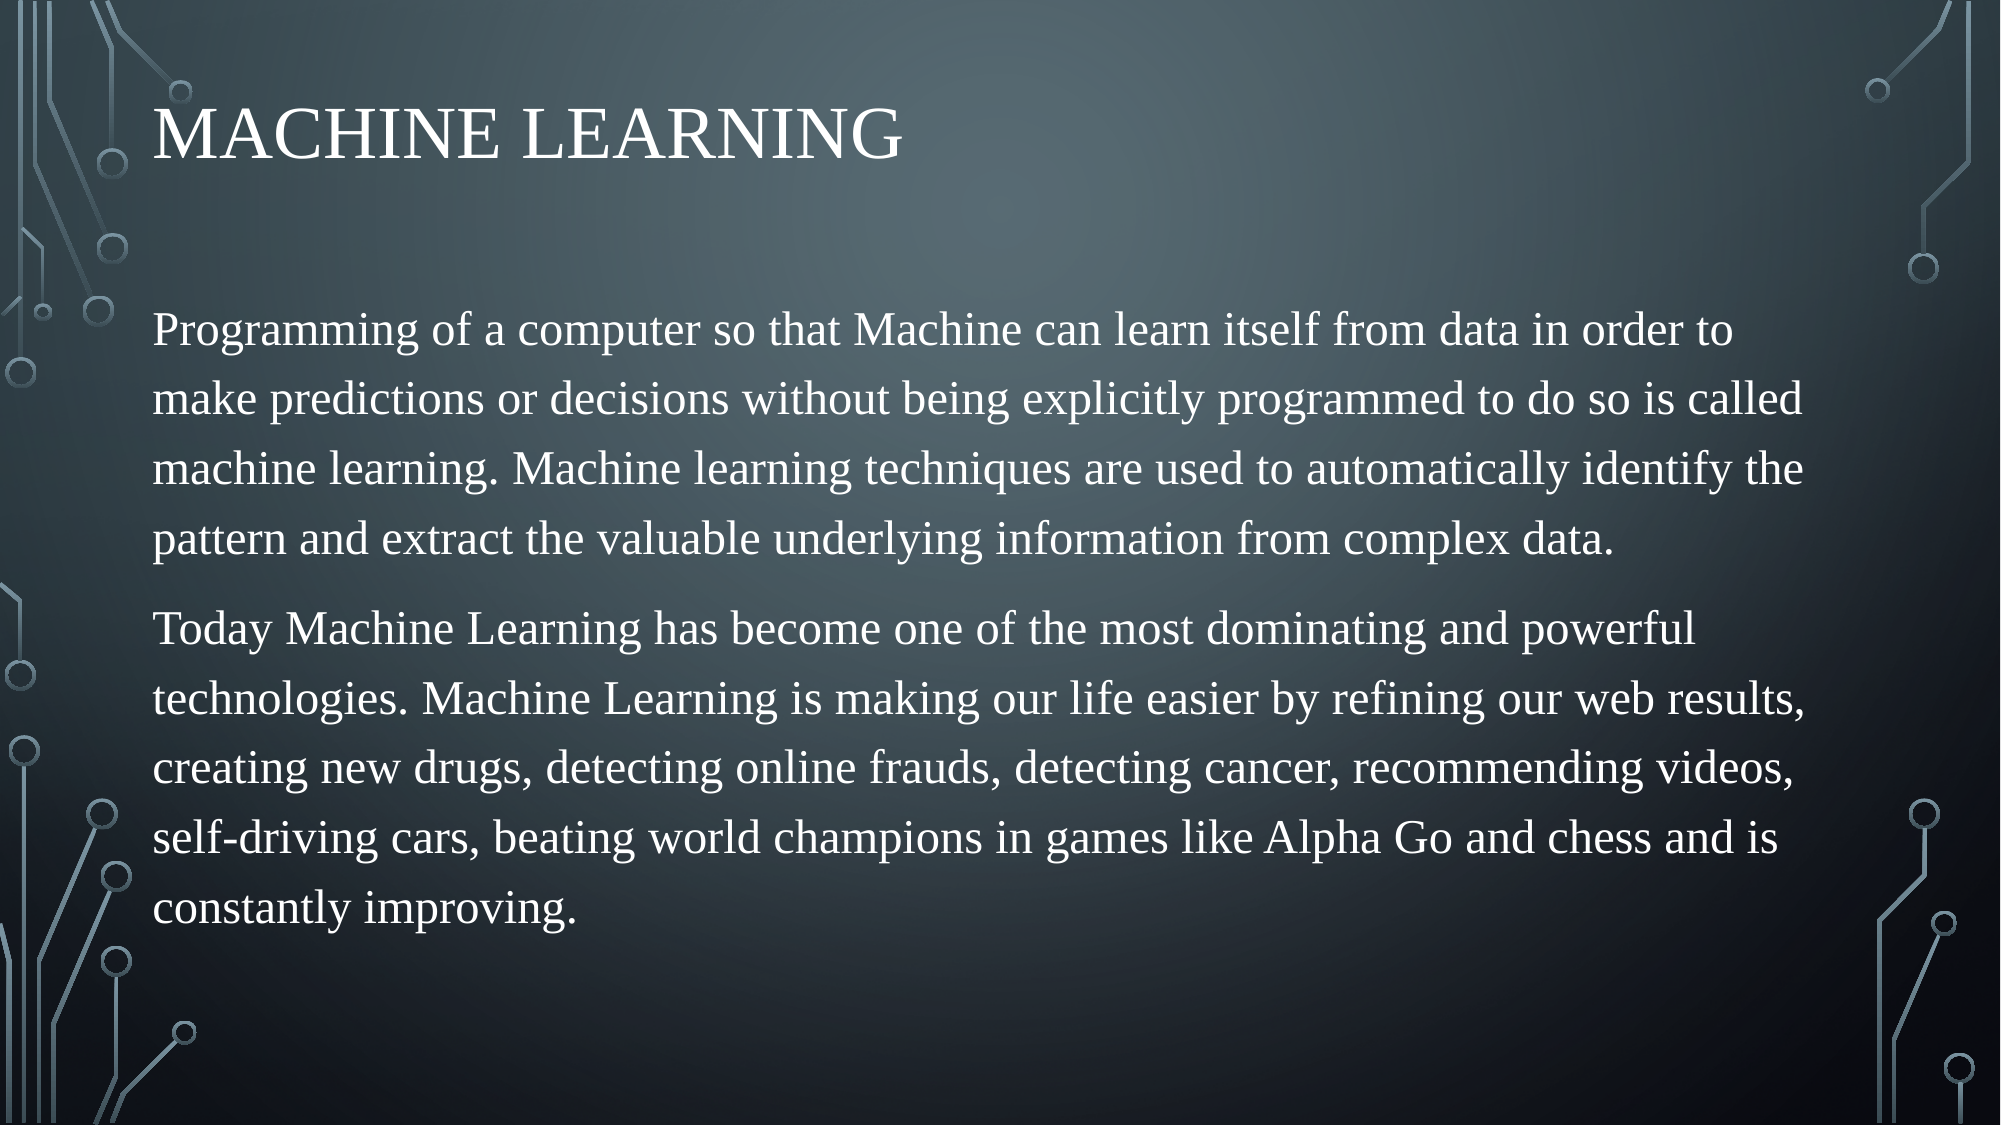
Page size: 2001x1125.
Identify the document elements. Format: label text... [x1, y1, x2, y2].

list Programming of a computer so that Machine can learn itself from data in order to make predictions or decisions without being explicitly programmed to do so is called machine learning. Machine learning techniques are used to automatically identify the pattern and extract the valuable underlying information from complex data. Today Machine Learning has become one of the most dominating and powerful technologies. Machine Learning is making our life easier by refining our web results, creating new drugs, detecting online frauds, detecting cancer, recommending videos, self-driving cars, beating world champions in games like Alpha Go and chess and is constantly improving. [137, 277, 1863, 992]
title machine learning [137, 59, 1863, 209]
